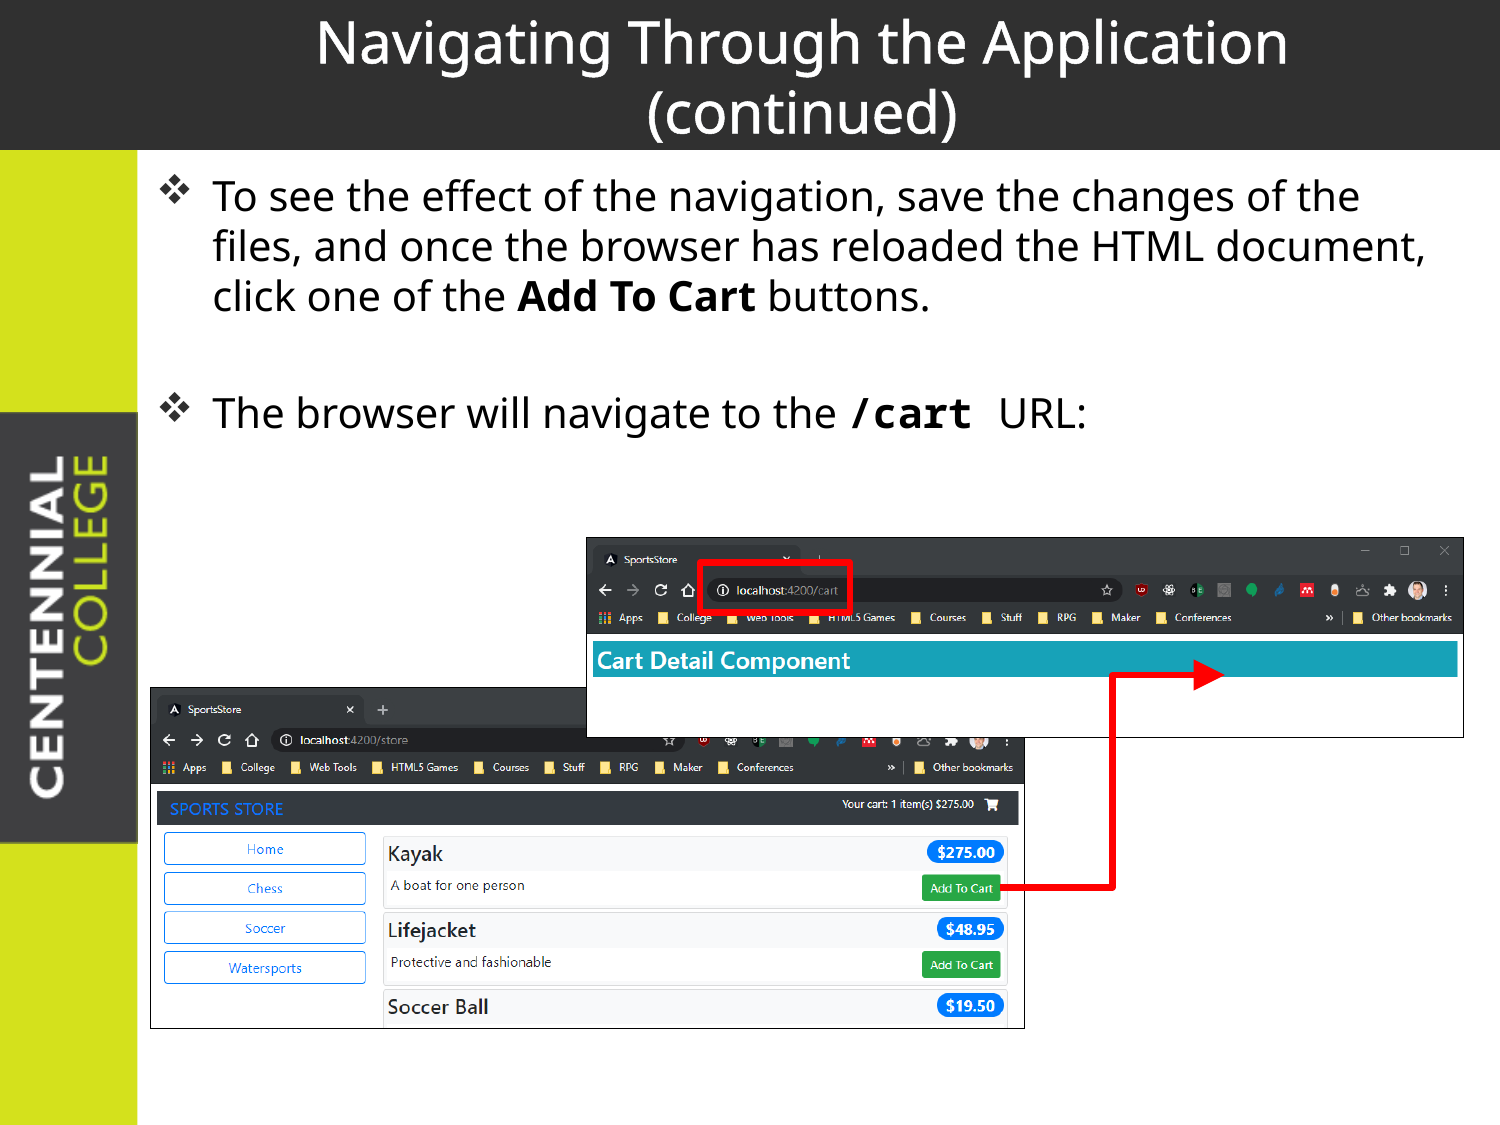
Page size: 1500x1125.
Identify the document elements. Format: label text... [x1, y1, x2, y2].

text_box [999, 674, 1226, 888]
picture [149, 537, 1465, 1029]
picture [0, 412, 138, 844]
title Navigating Through the Application (continued) [137, 0, 1467, 150]
list To see the effect of the navigation, save the changes of the files, and once the browser has reloaded the HTML document, click one of the Add To Cart buttons. The browser will navigate to the /cart URL: [141, 162, 1467, 1088]
